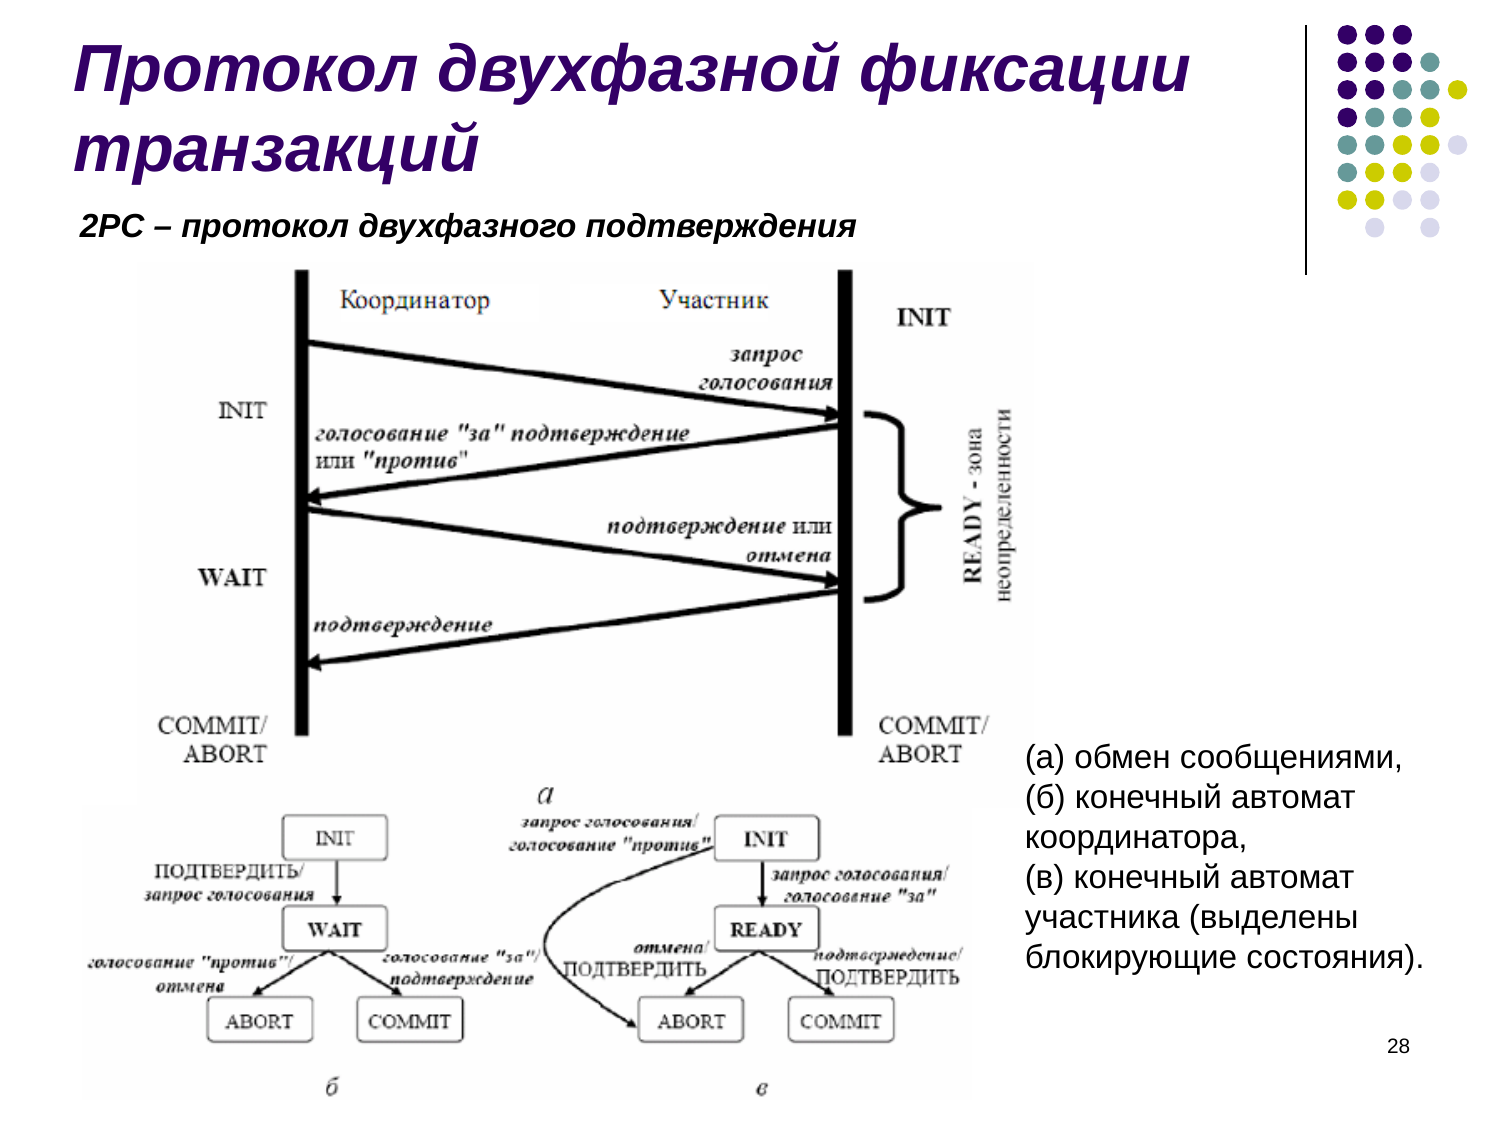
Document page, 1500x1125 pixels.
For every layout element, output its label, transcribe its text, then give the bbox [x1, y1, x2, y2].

picture [76, 255, 1047, 1101]
text_box (а) обмен сообщениями, (б) конечный автомат координатора, (в) конечный автомат участника (выделены блокирующие состояния). [1051, 727, 1459, 983]
text_box 2РС – протокол двухфазного подтверждения [64, 196, 951, 252]
text_box Протокол двухфазной фиксации транзакций [58, 51, 1297, 193]
slide_number ‹#› [1074, 1025, 1425, 1100]
